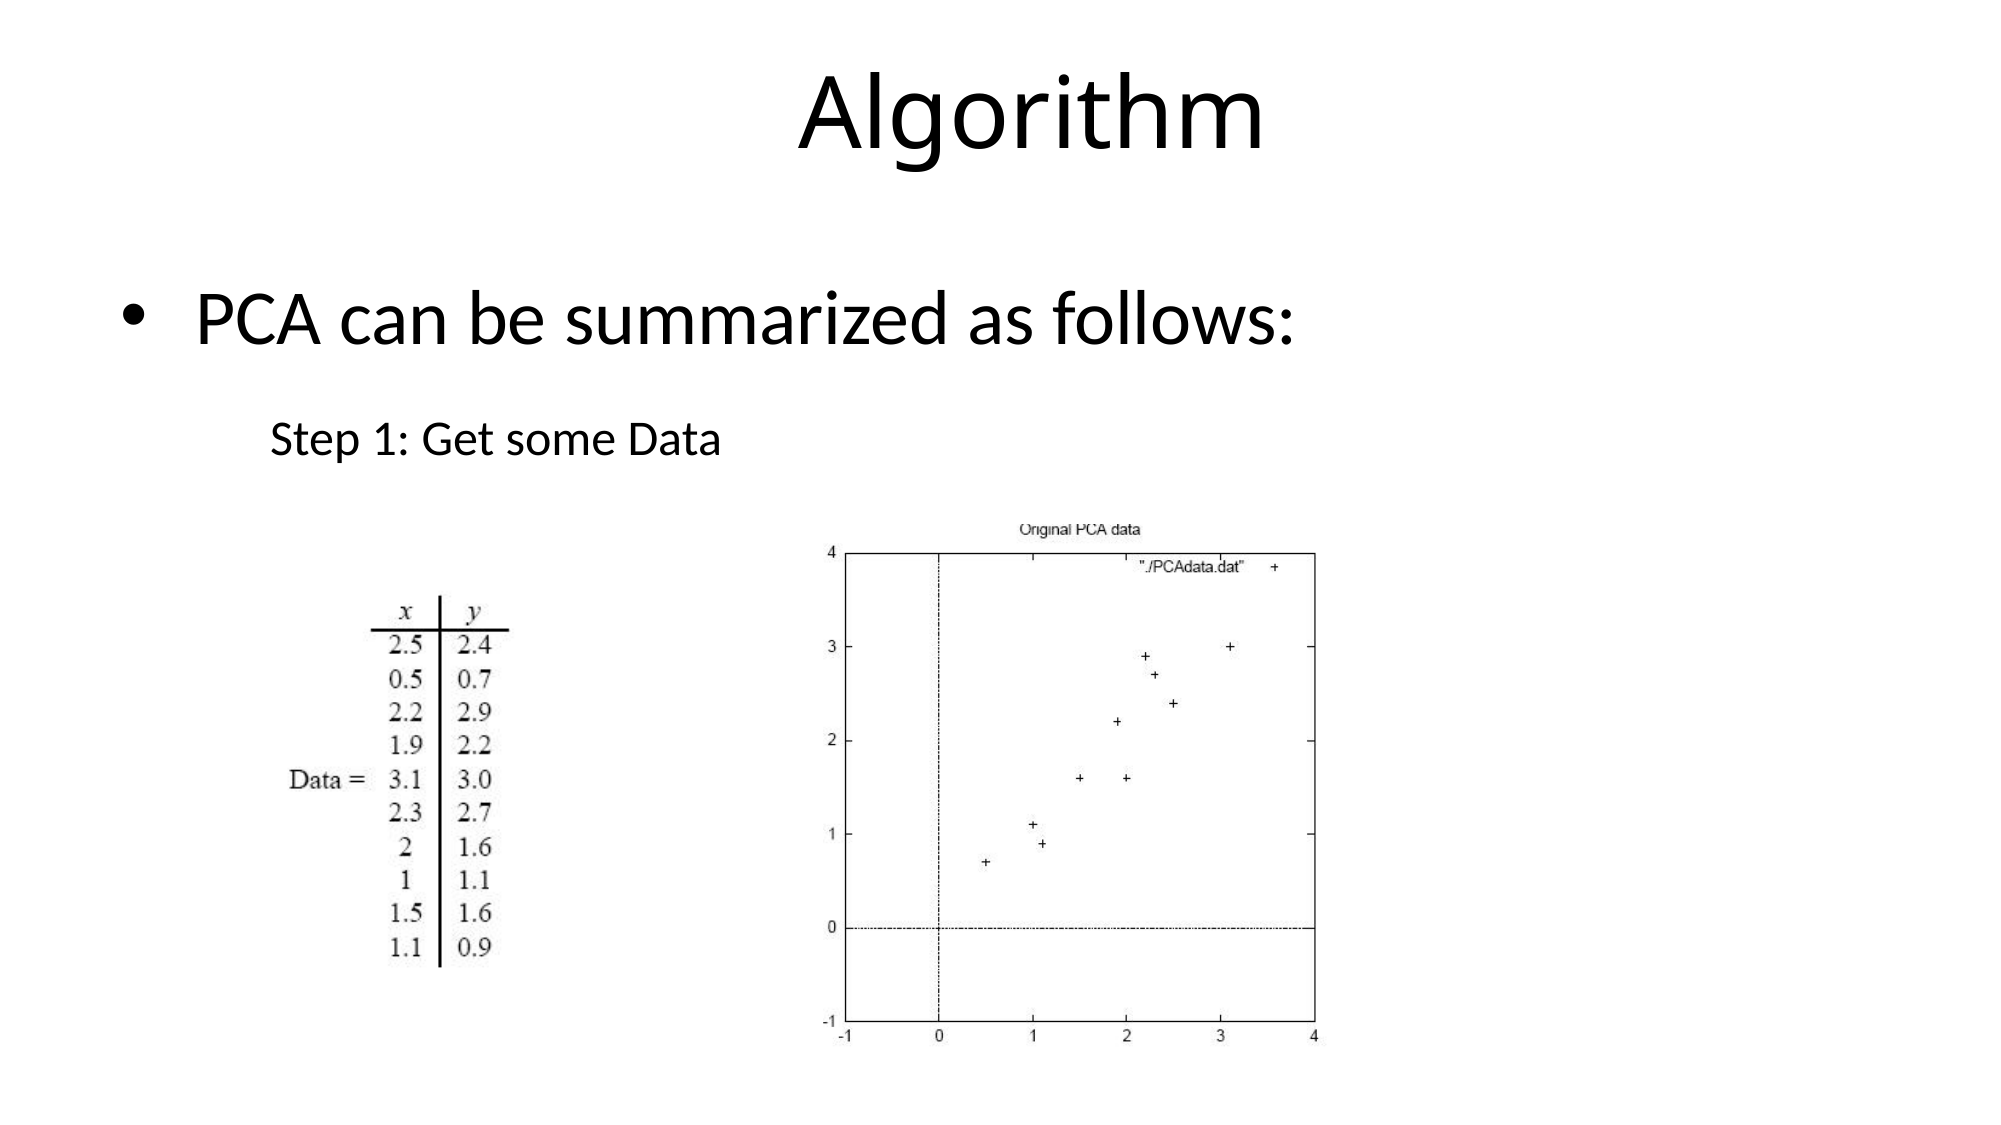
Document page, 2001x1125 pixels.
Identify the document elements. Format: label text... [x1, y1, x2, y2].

title Algorithm [189, 31, 1811, 236]
text_box PCA can be summarized as follows: [117, 264, 1461, 360]
picture [816, 524, 1335, 1051]
picture [266, 574, 525, 988]
text_box Step 1: Get some Data [267, 403, 726, 466]
